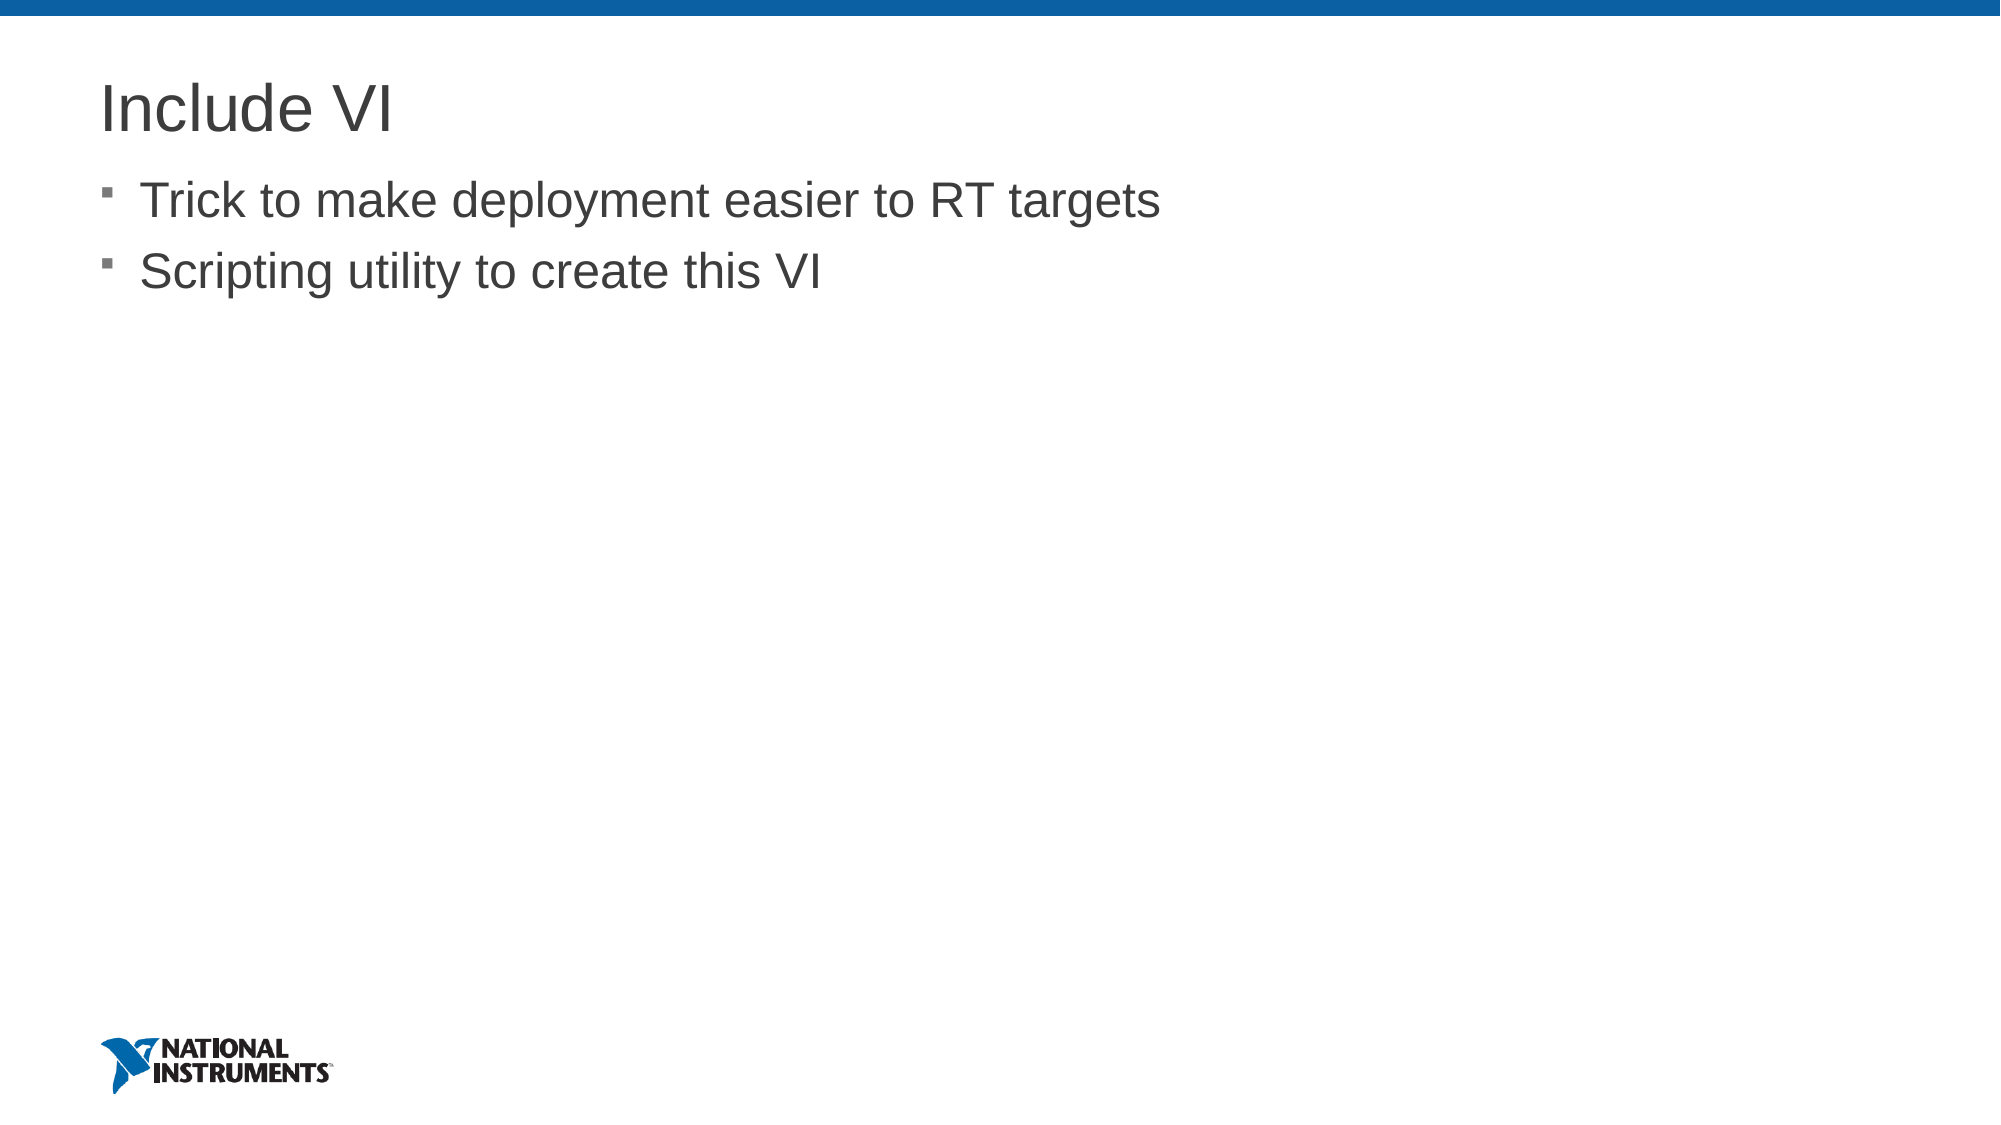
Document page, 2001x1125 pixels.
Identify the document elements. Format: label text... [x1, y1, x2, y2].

list Trick to make deployment easier to RT targets Scripting utility to create this VI [99, 159, 1900, 964]
title Include VI [99, 60, 1900, 159]
